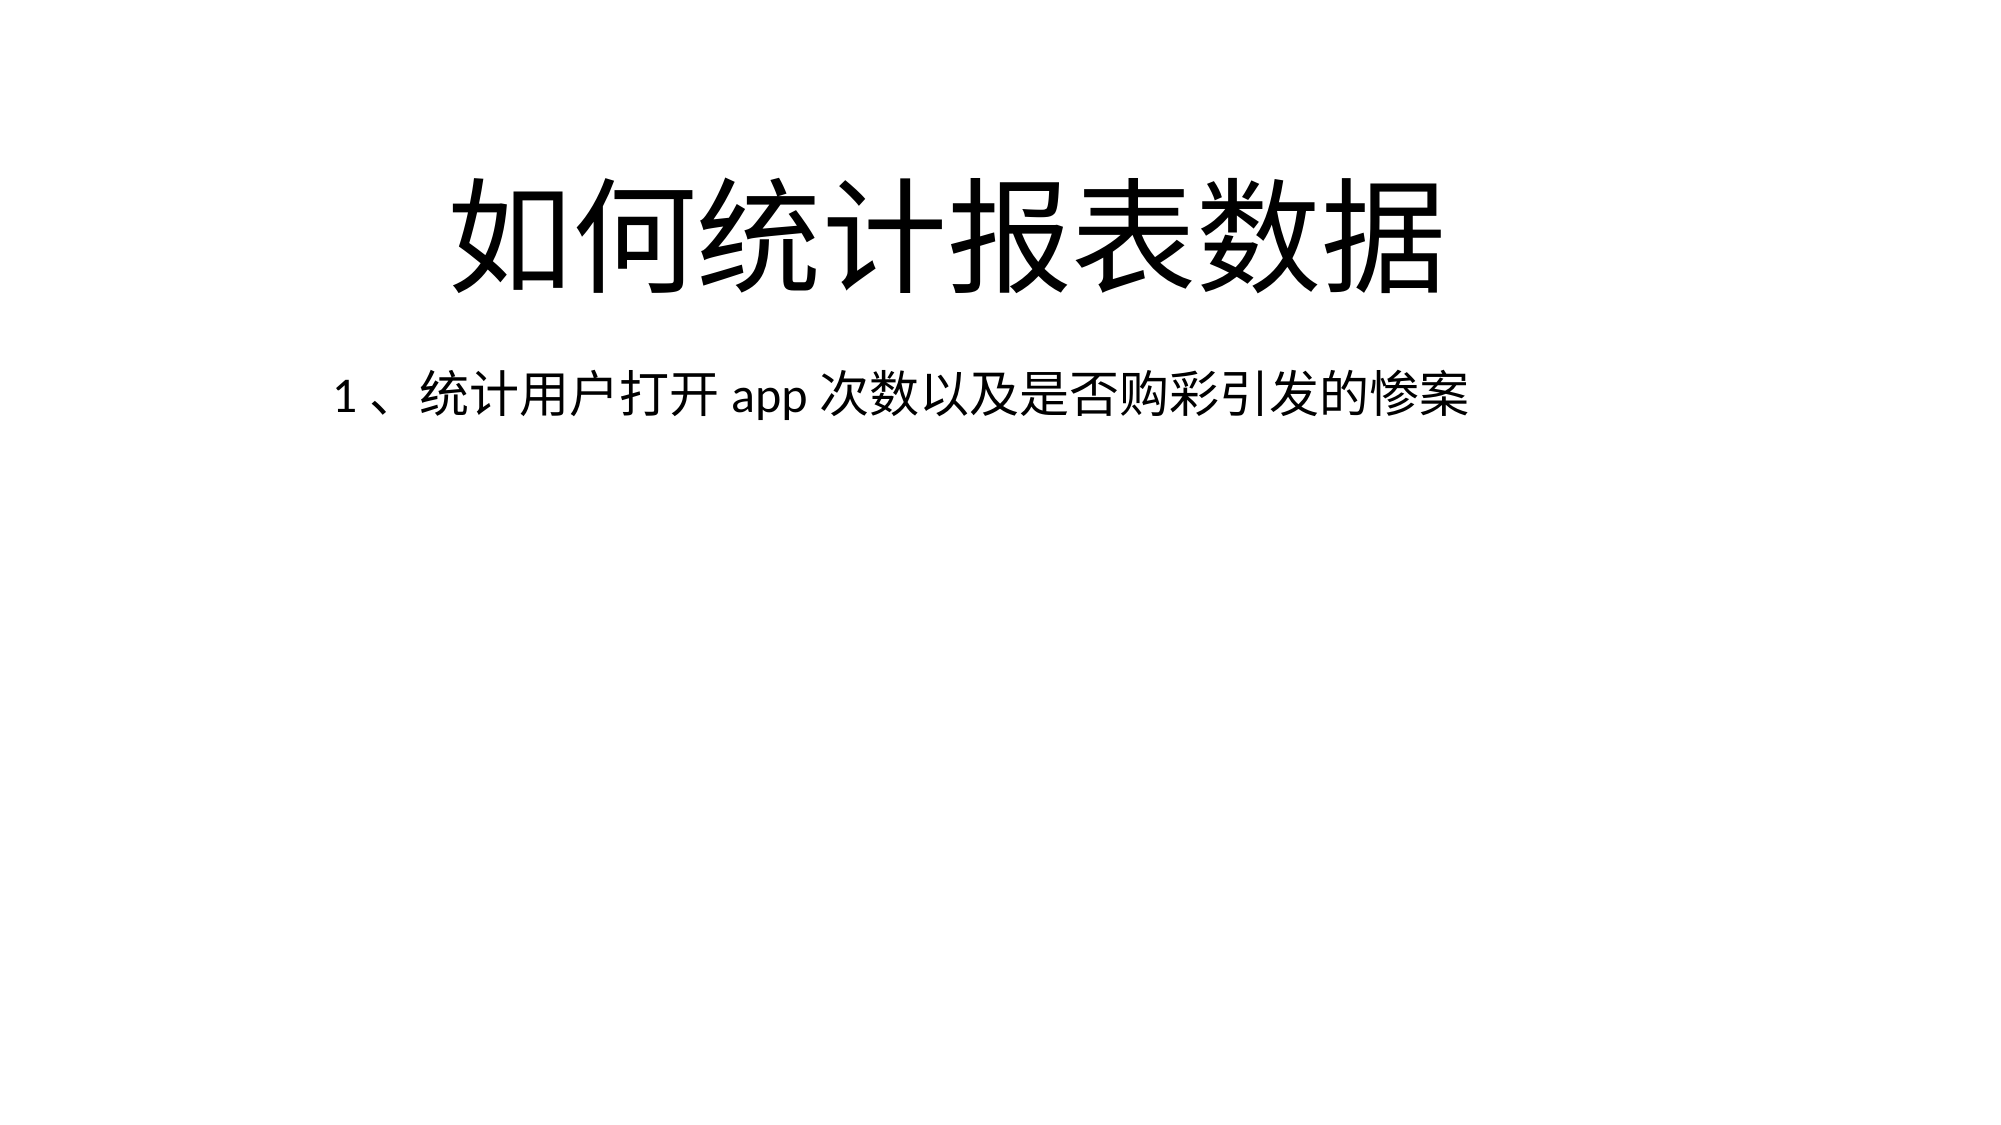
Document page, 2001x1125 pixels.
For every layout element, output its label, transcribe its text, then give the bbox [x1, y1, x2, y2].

title 如何统计报表数据 [197, 149, 1698, 318]
subtitle 1、统计用户打开app次数以及是否购彩引发的惨案 [150, 361, 1651, 634]
